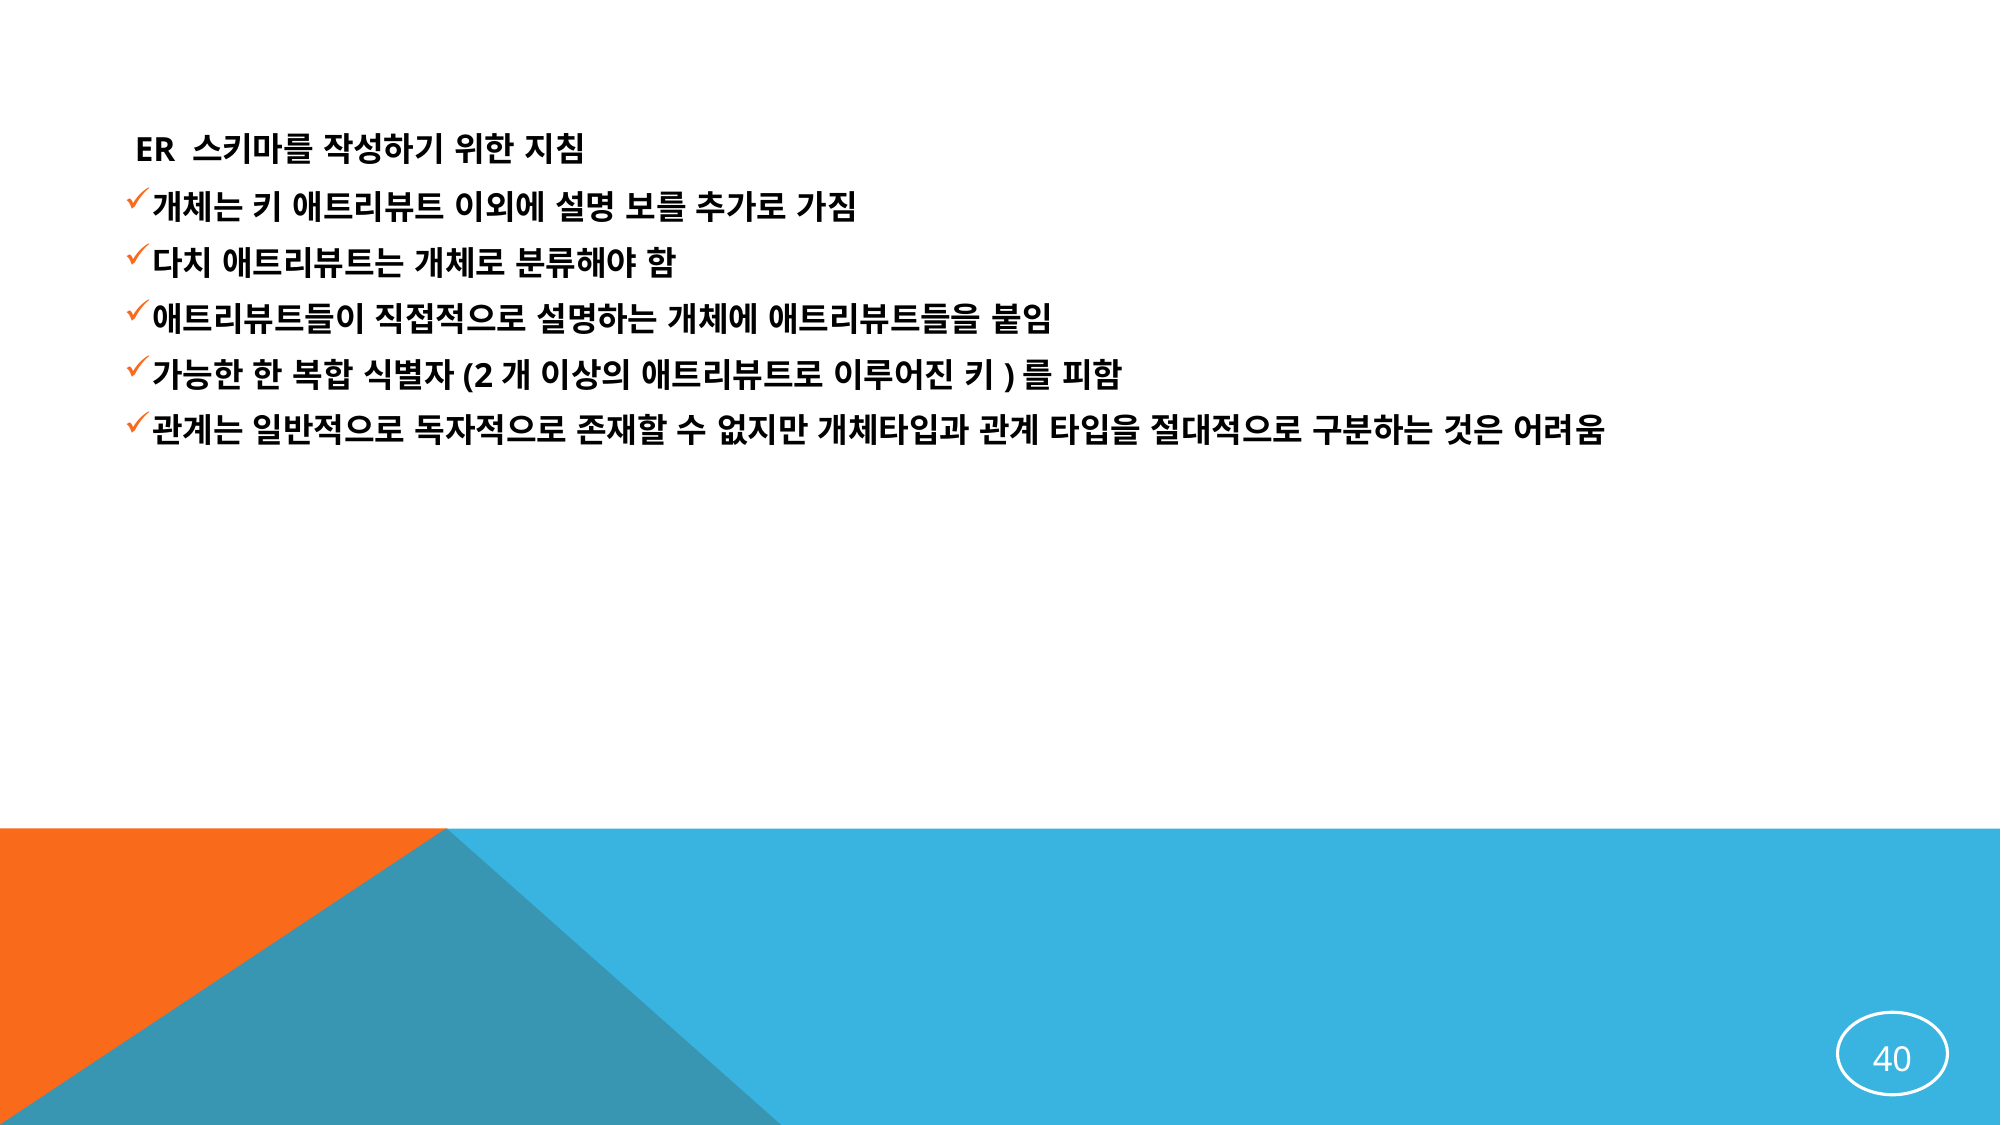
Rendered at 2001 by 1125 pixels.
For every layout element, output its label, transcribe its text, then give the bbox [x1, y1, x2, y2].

slide_number 40 [1835, 1010, 1950, 1097]
list ER 스키마를 작성하기 위한 지침 개체는 키 애트리뷰트 이외에 설명 보를 추가로 가짐 다치 애트리뷰트는 개체로 분류해야 함 애트리뷰트들이 직접적으로 설명하는 개체에 애트리뷰트들을 붙임 가능한 한 복합 식별자(2개 이상의 애트리뷰트로 이루어진 키)를 피함 관계는 일반적으로 독자적으로 존재할 수 없지만 개체타입과 관계 타입을 절대적으로 구분하는 것은 어려움 [109, 92, 1903, 897]
